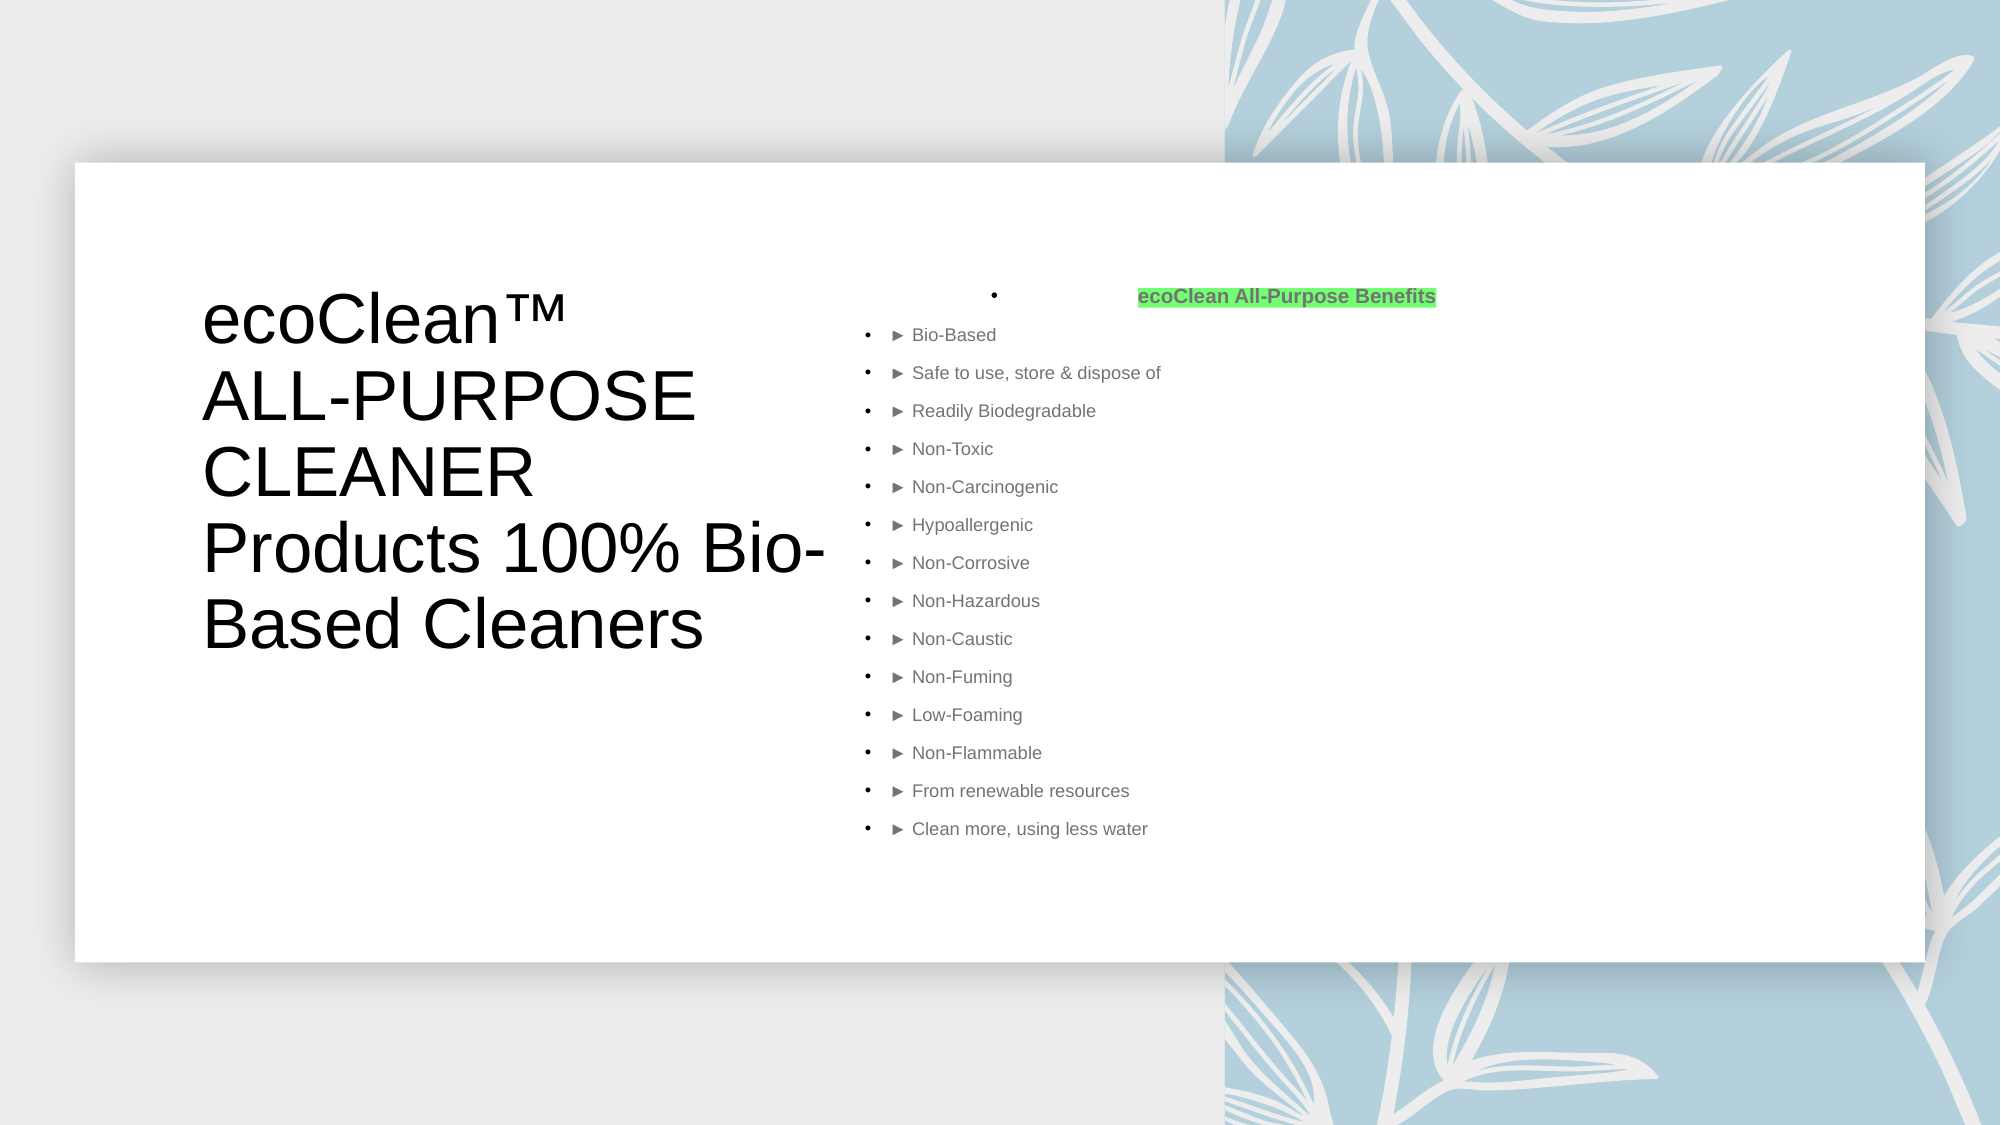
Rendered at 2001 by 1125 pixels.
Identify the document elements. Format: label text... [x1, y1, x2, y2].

text_box [73, 160, 1219, 965]
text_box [1224, 0, 2000, 1125]
text_box [0, 0, 1222, 1125]
subtitle ecoClean All-Purpose Benefits ► Bio-Based ► Safe to use, store & dispose of ► Readily Biodegradable ► Non-Toxic ► Non-Carcinogenic ► Hypoallergenic ► Non-Corrosive ► Non-Hazardous ► Non-Caustic ► Non-Fuming ► Low-Foaming ► Non-Flammable ► From renewable resources ► Clean more, using less water [849, 275, 1219, 850]
title ecoClean™ ALL-PURPOSE CLEANER Products 100% Bio-Based Cleaners [187, 275, 849, 850]
